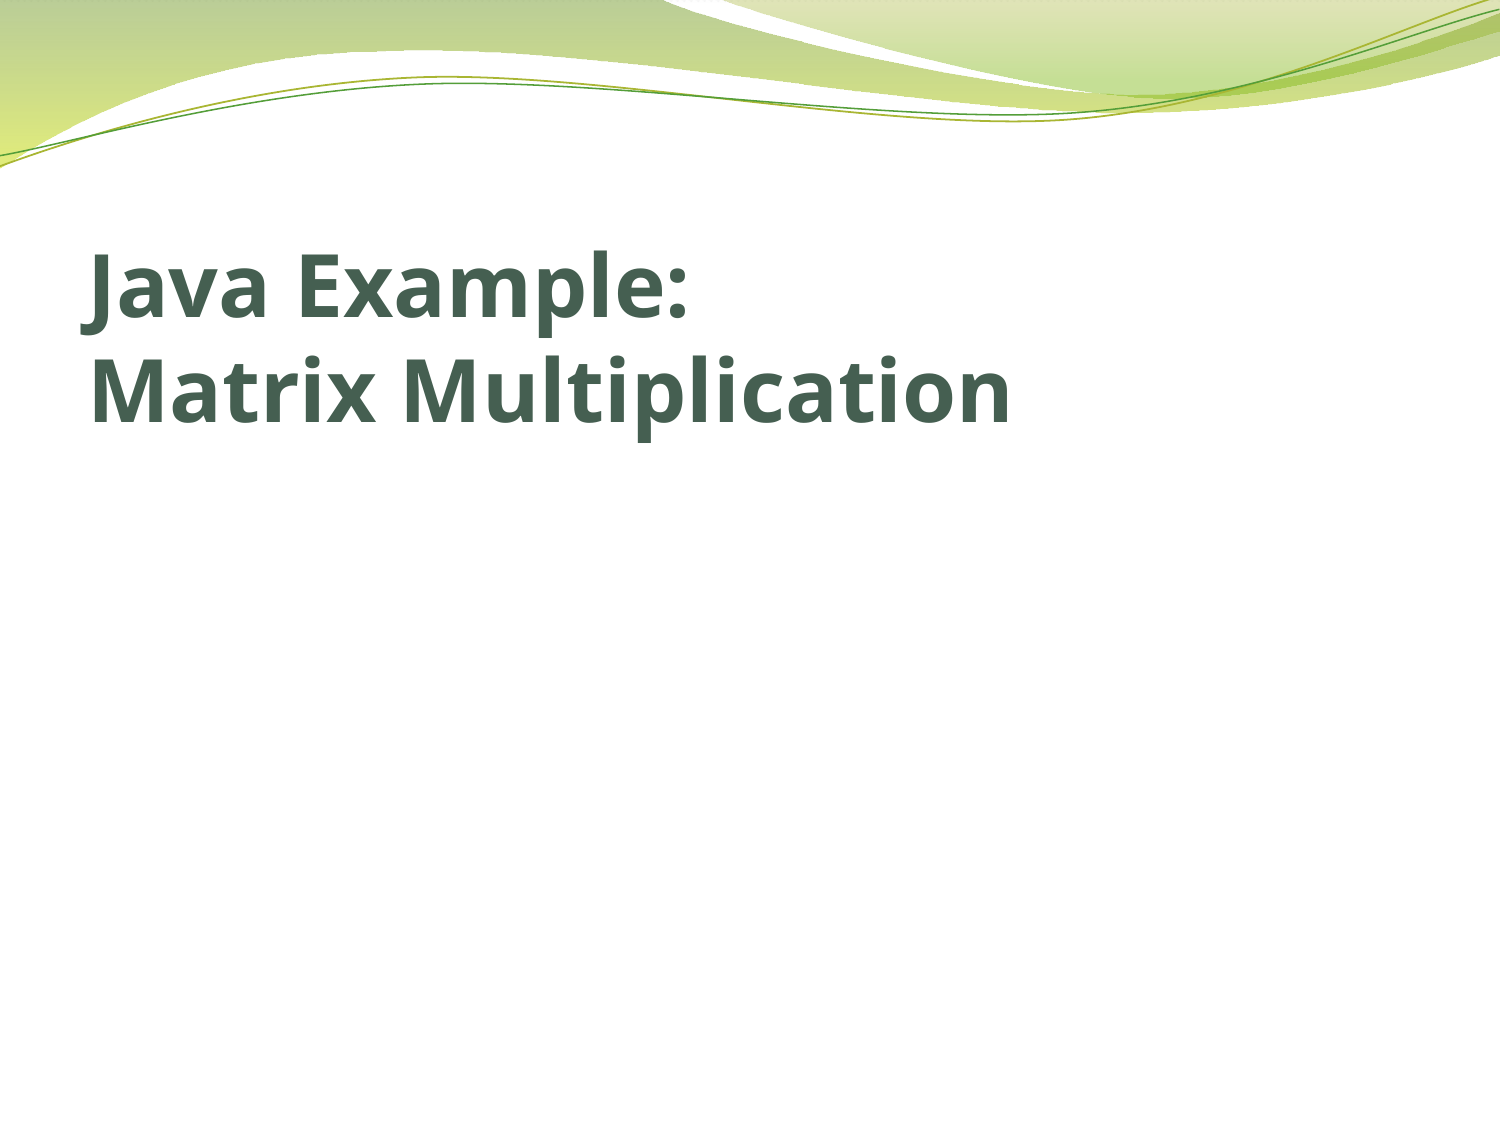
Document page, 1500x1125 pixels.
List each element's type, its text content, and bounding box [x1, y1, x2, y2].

title Java Example: Matrix Multiplication [86, 216, 1362, 440]
